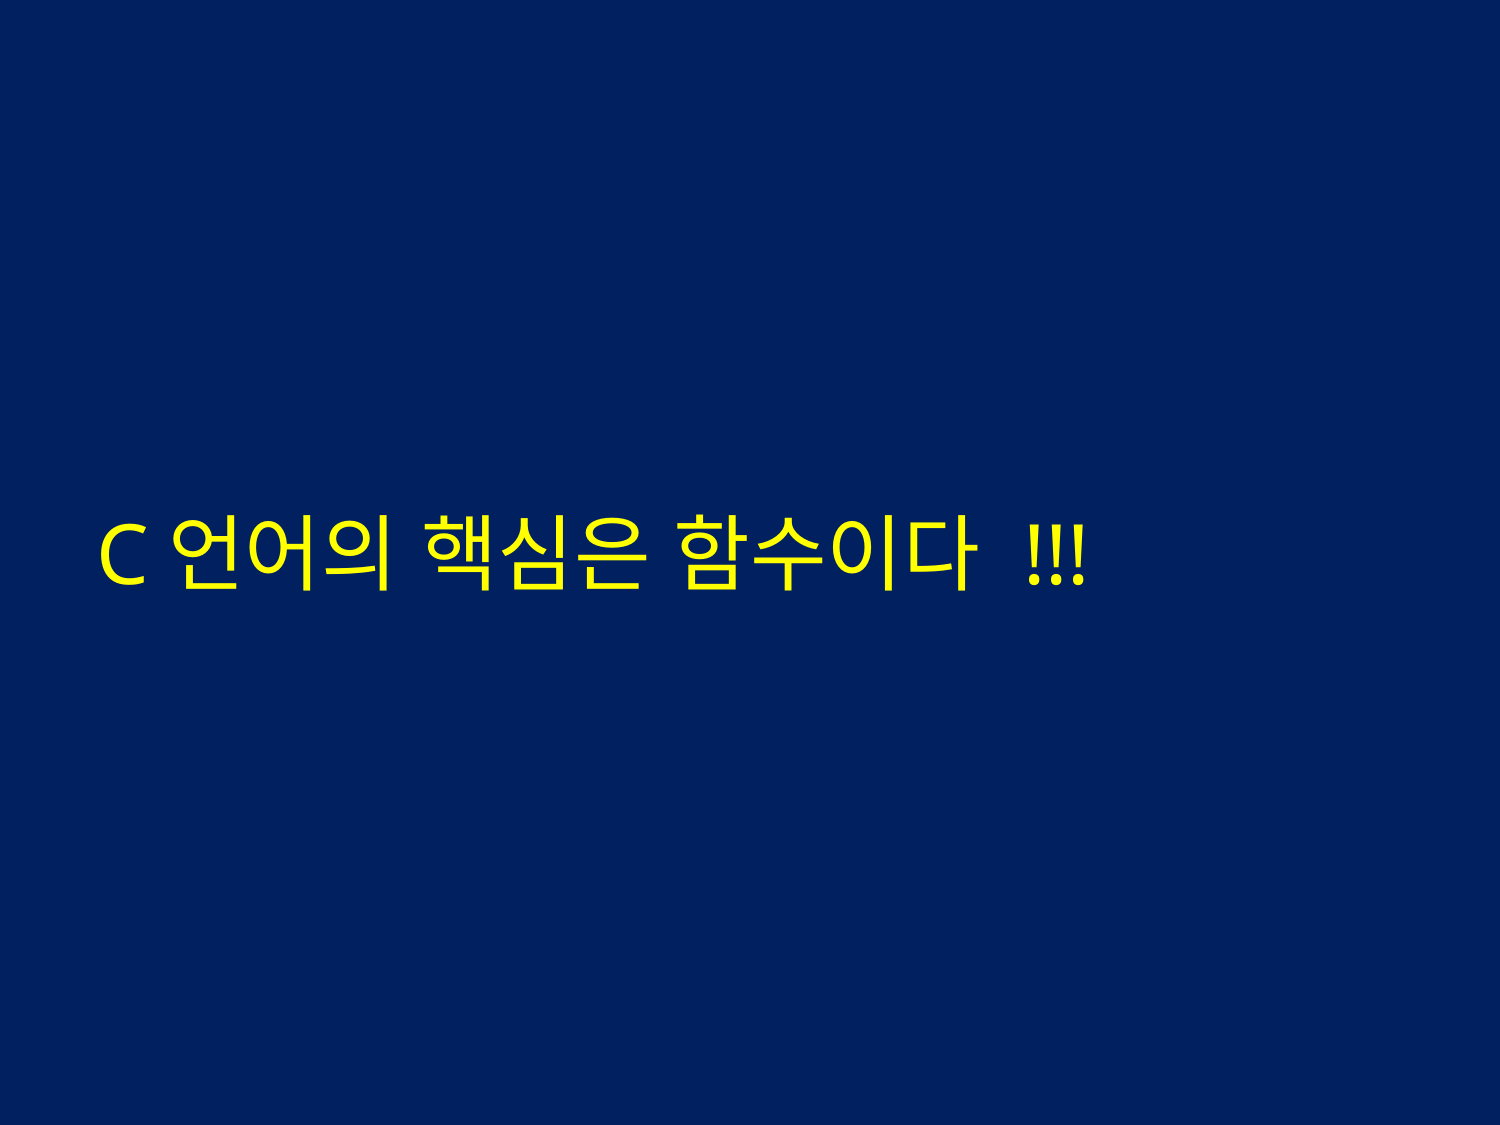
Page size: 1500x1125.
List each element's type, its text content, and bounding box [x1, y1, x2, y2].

title C언어의 핵심은 함수이다 !!! [81, 469, 1373, 633]
